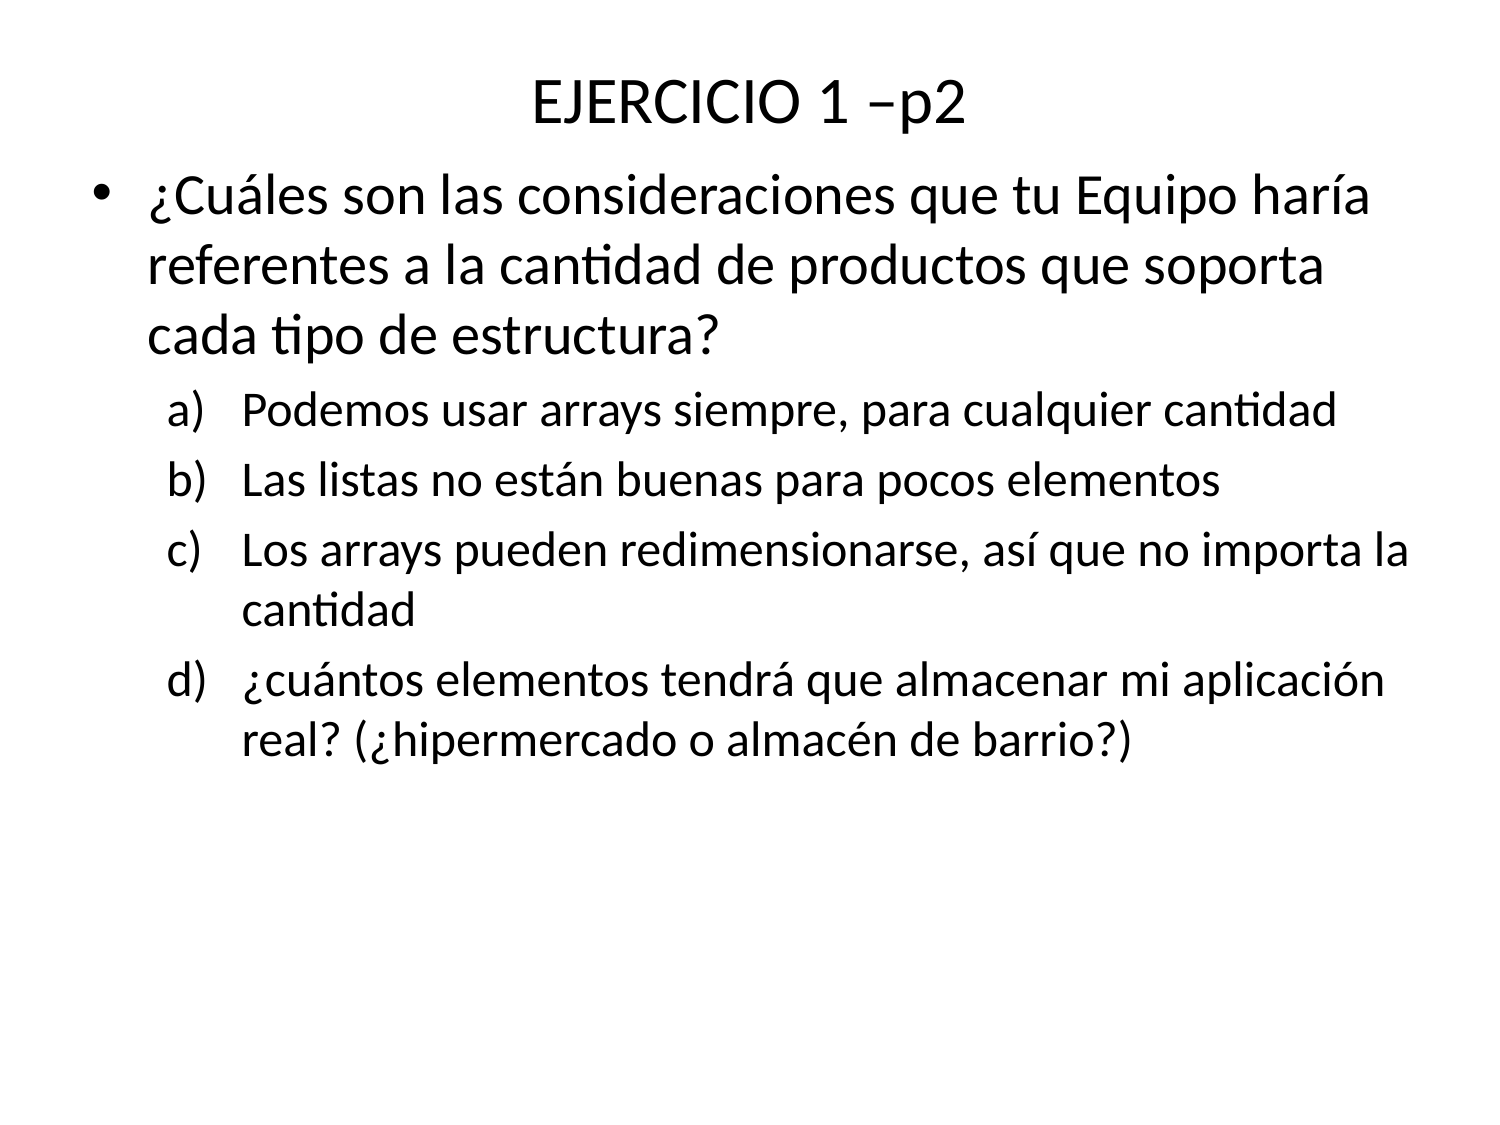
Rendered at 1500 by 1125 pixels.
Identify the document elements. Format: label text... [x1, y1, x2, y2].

list ¿Cuáles son las consideraciones que tu Equipo haría referentes a la cantidad de productos que soporta cada tipo de estructura? Podemos usar arrays siempre, para cualquier cantidad Las listas no están buenas para pocos elementos Los arrays pueden redimensionarse, así que no importa la cantidad ¿cuántos elementos tendrá que almacenar mi aplicación real? (¿hipermercado o almacén de barrio?) [76, 149, 1427, 951]
title EJERCICIO 1 –p2 [75, 45, 1425, 149]
